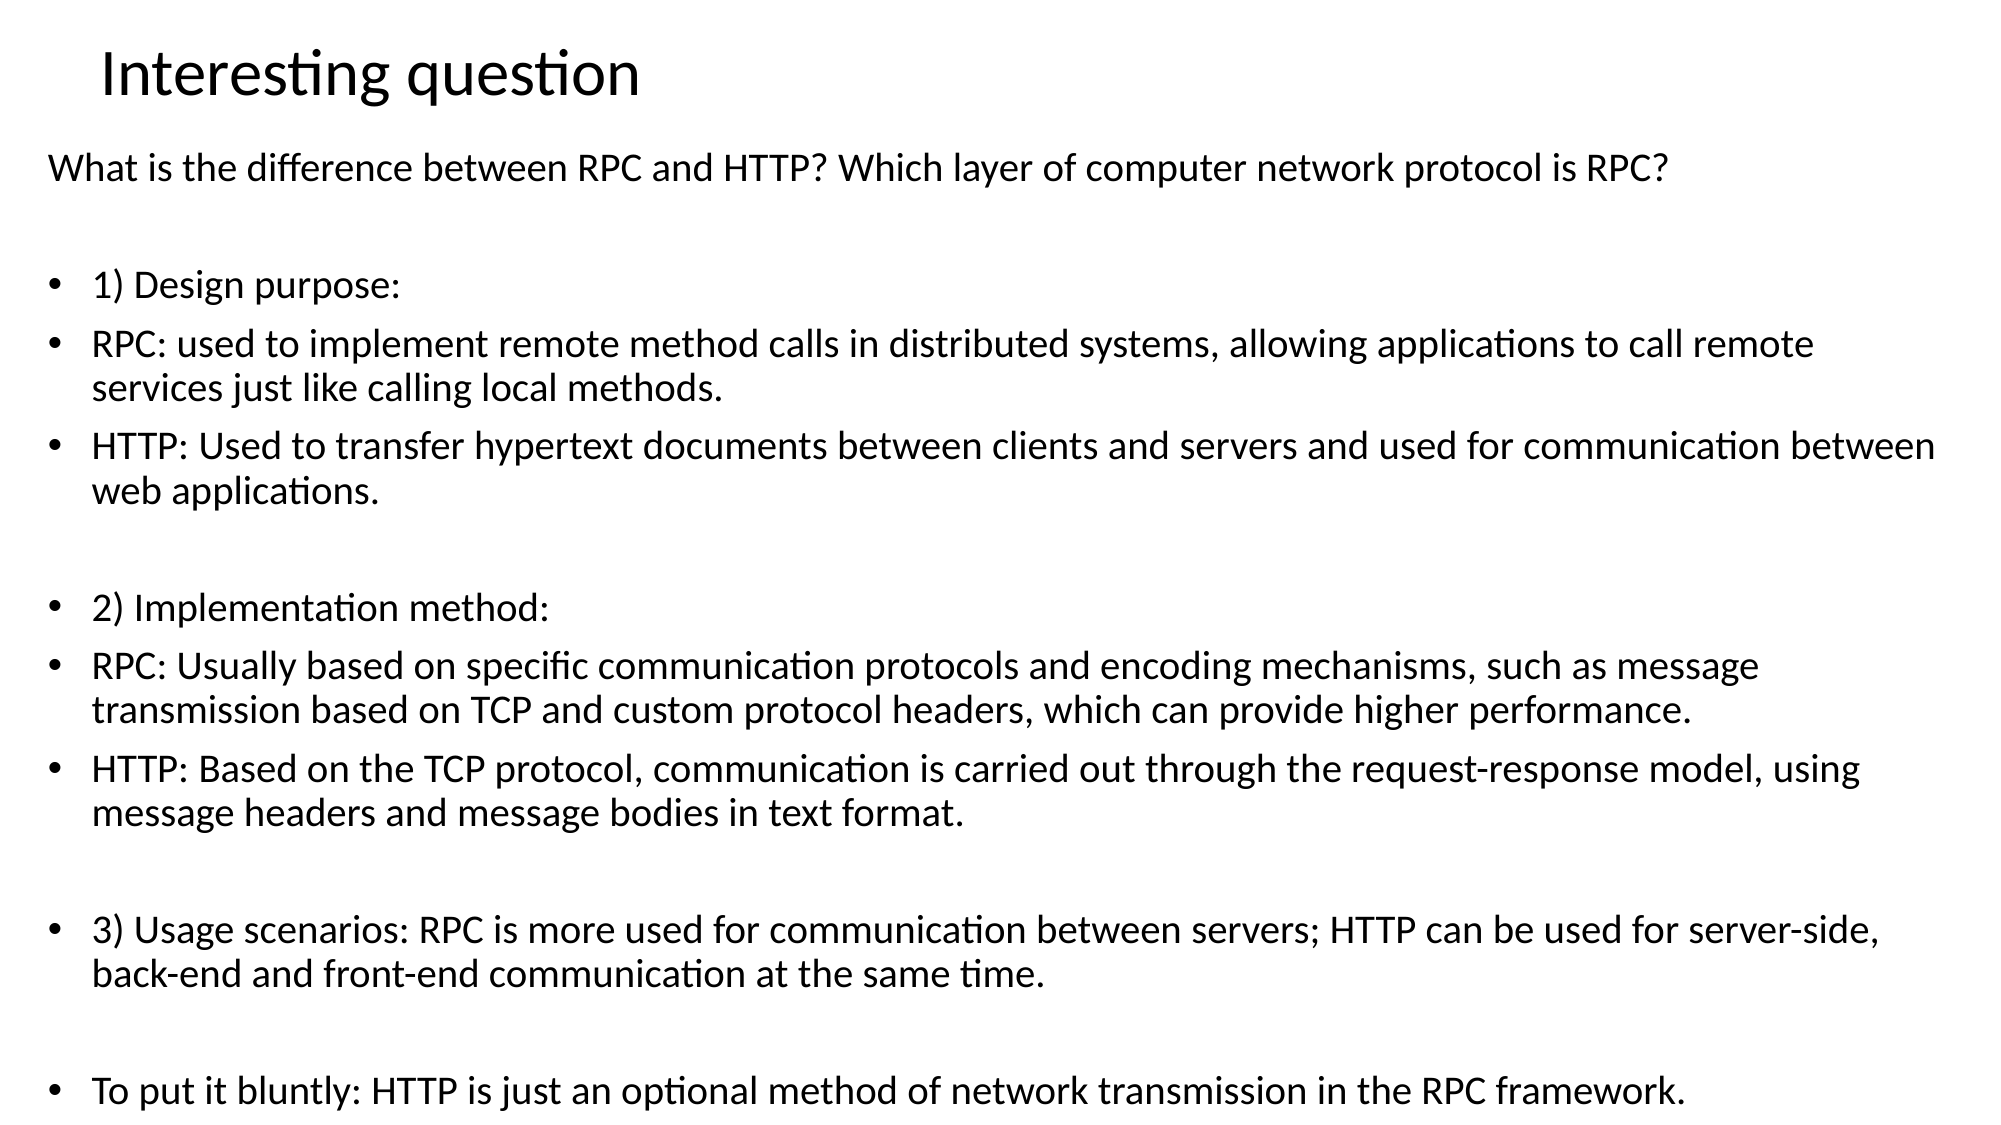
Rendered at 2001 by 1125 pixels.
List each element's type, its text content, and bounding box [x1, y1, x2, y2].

list What is the difference between RPC and HTTP? Which layer of computer network protocol is RPC? 1) Design purpose: RPC: used to implement remote method calls in distributed systems, allowing applications to call remote services just like calling local methods. HTTP: Used to transfer hypertext documents between clients and servers and used for communication between web applications. 2) Implementation method: RPC: Usually based on specific communication protocols and encoding mechanisms, such as message transmission based on TCP and custom protocol headers, which can provide higher performance. HTTP: Based on the TCP protocol, communication is carried out through the request-response model, using message headers and message bodies in text format. 3) Usage scenarios: RPC is more used for communication between servers; HTTP can be used for server-side, back-end and front-end communication at the same time. To put it bluntly: HTTP is just an optional method of network transmission in the RPC framework. [33, 139, 1967, 1125]
title Interesting question [85, 0, 1811, 139]
